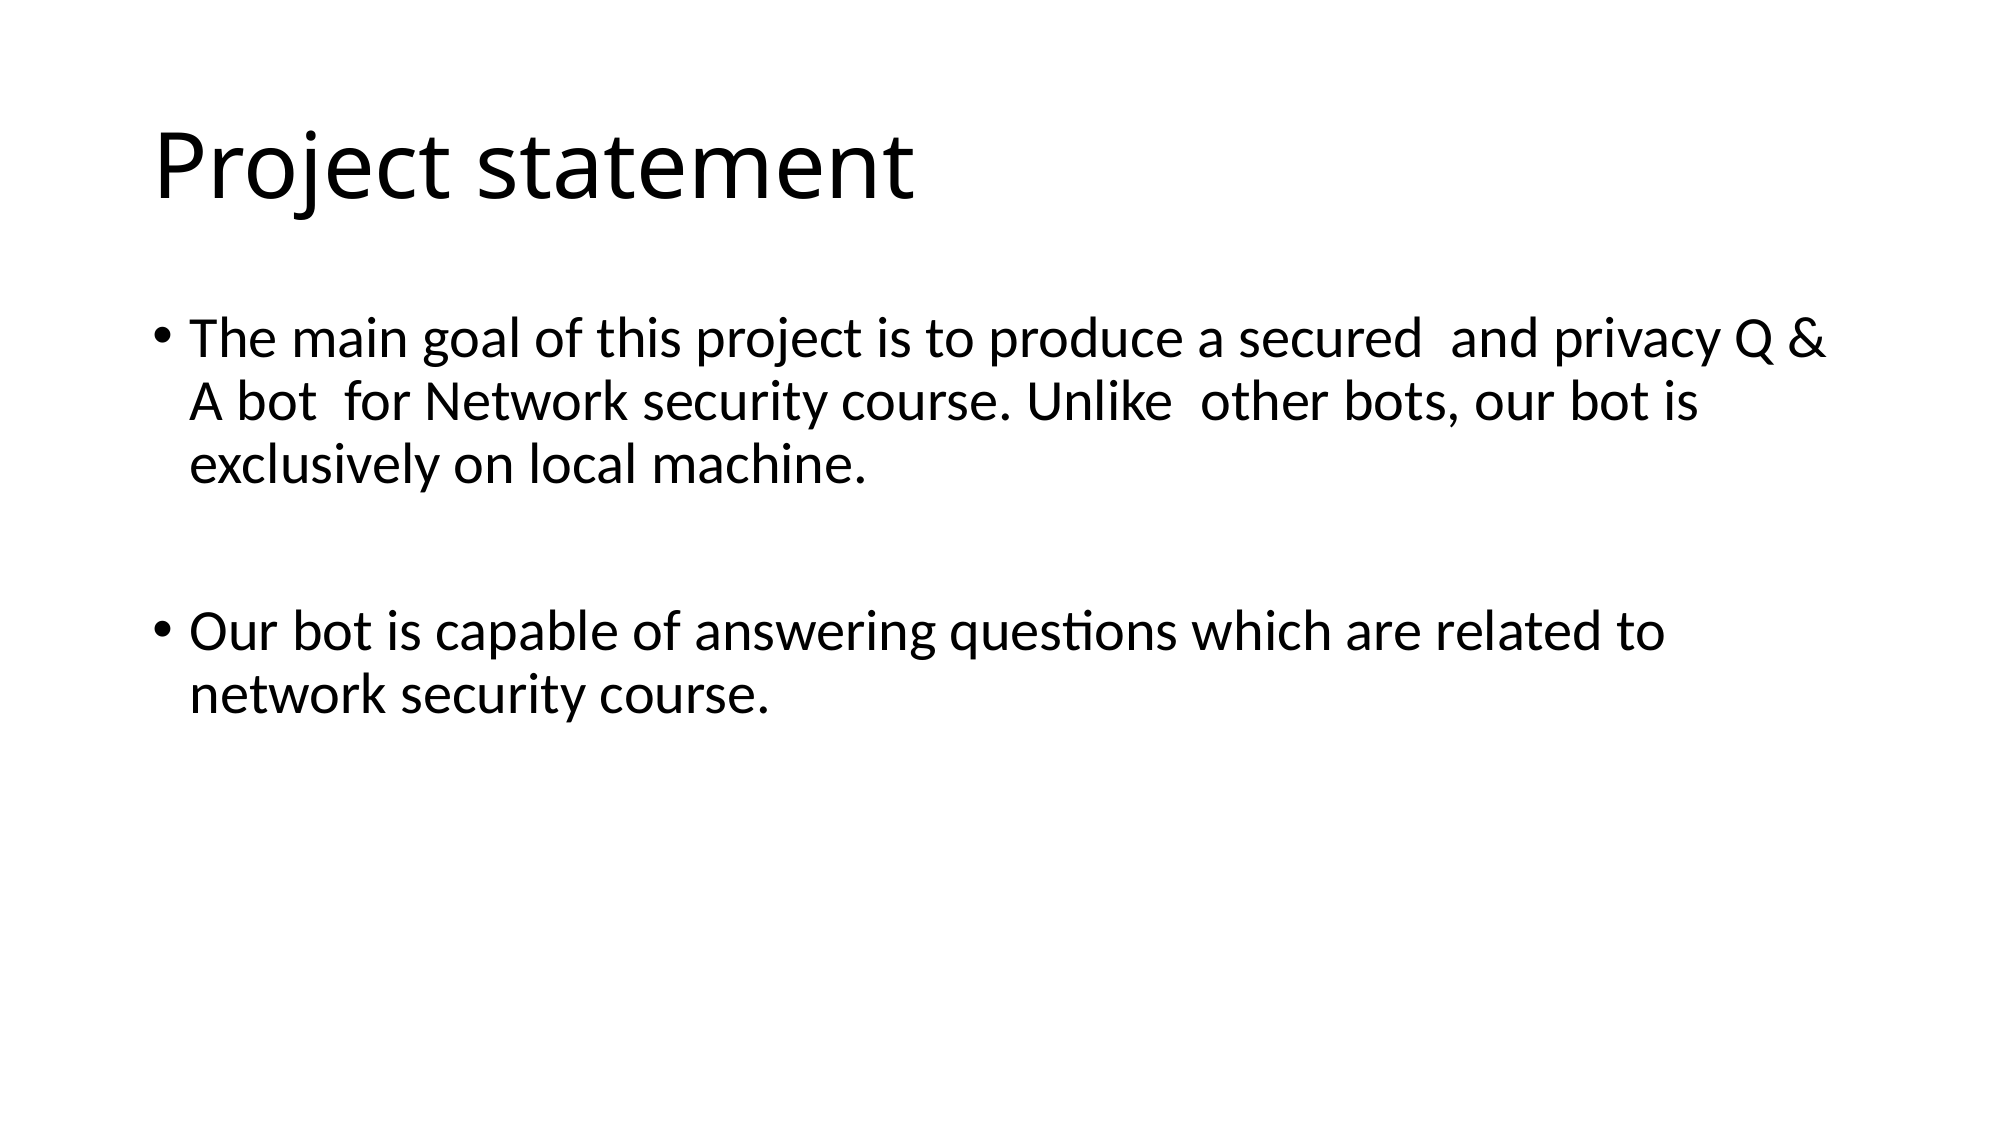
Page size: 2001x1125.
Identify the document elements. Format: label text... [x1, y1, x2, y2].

title Project statement [137, 59, 1863, 278]
list The main goal of this project is to produce a secured and privacy Q & A bot for Network security course. Unlike other bots, our bot is exclusively on local machine. Our bot is capable of answering questions which are related to network security course. [137, 299, 1863, 1014]
